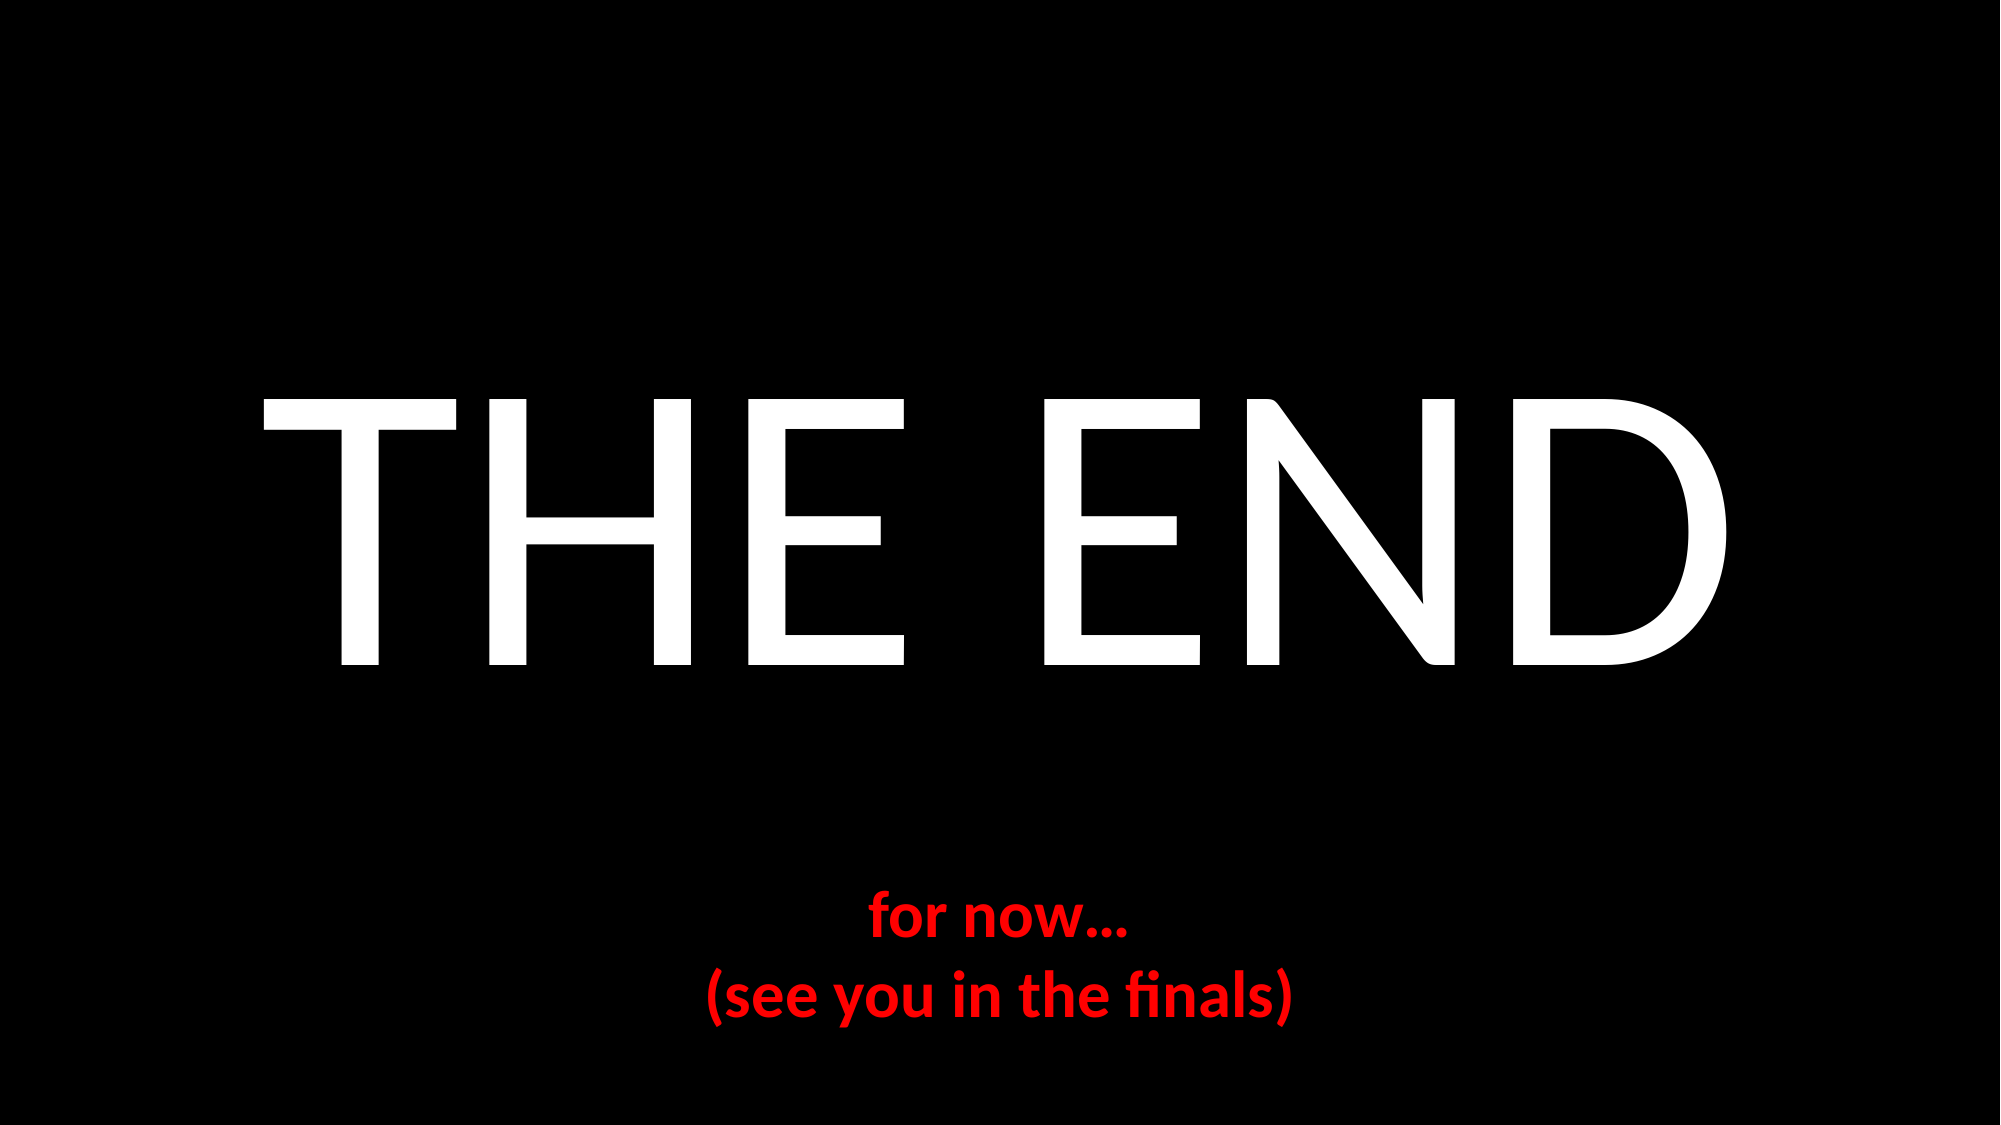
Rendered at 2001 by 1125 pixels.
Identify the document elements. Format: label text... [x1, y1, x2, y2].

text_box for now… (see you in the finals) [0, 863, 2000, 1038]
list THE END [137, 299, 1863, 863]
